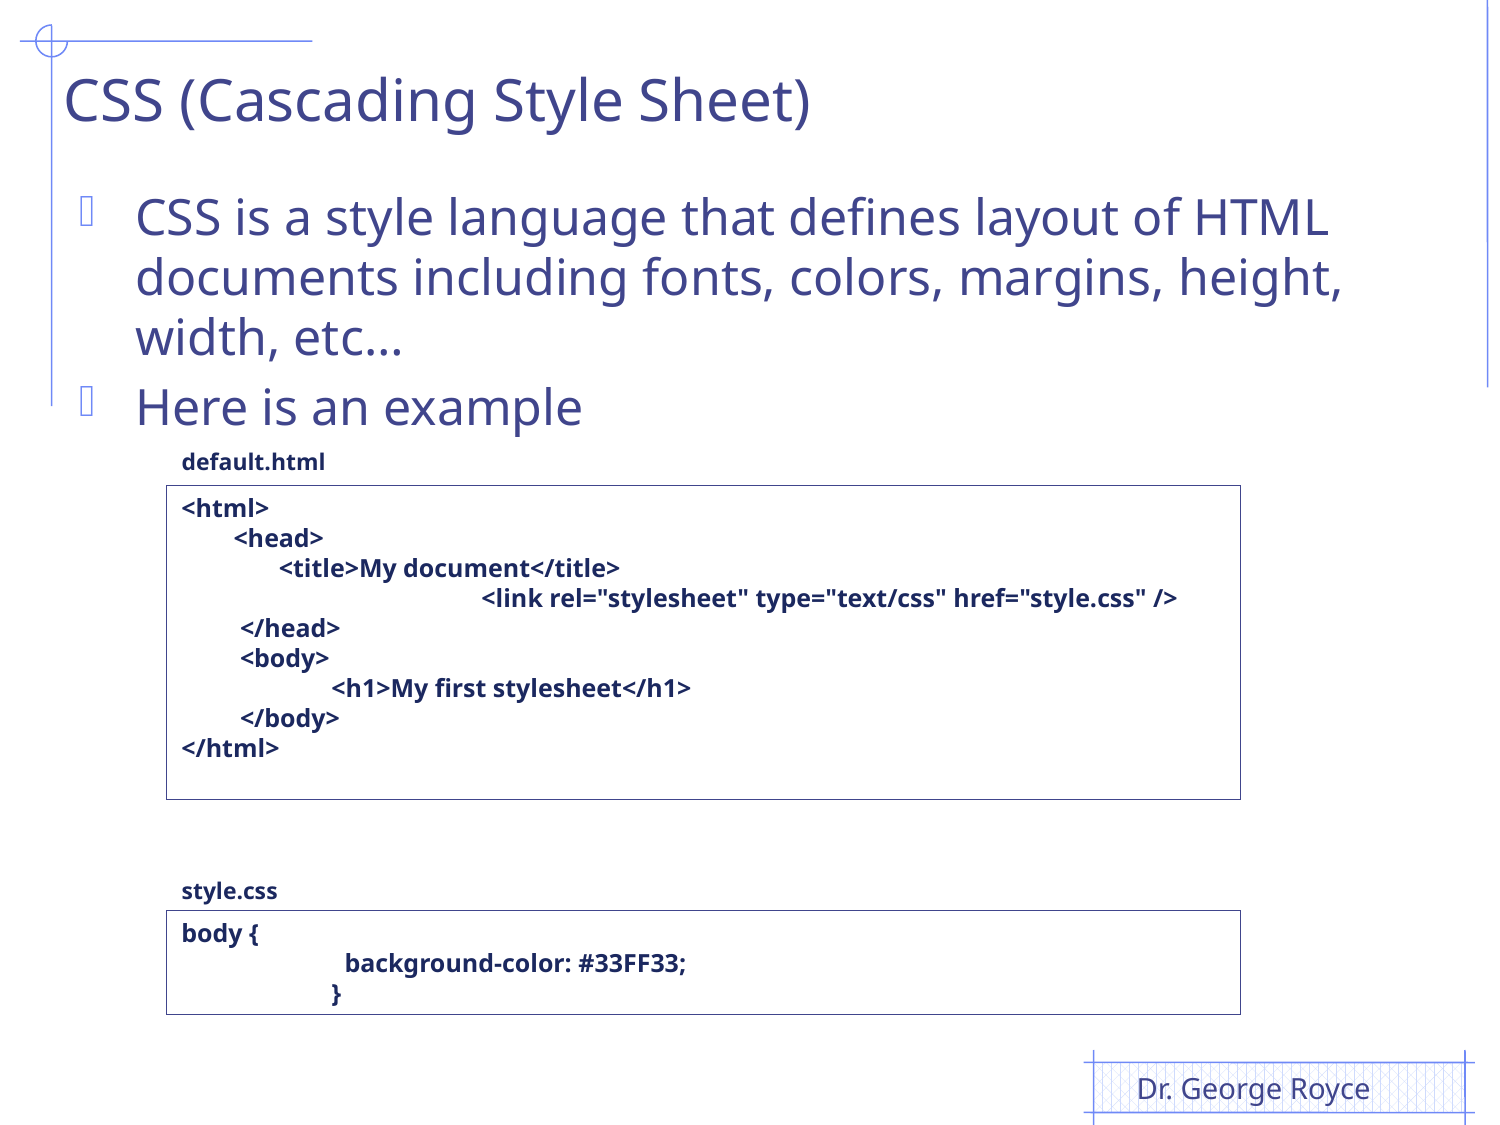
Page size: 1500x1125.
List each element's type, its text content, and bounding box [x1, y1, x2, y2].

text_box default.html [166, 440, 353, 553]
title CSS (Cascading Style Sheet) [48, 41, 1399, 154]
list CSS is a style language that defines layout of HTML documents including fonts, colors, margins, height, width, etc… Here is an example [64, 177, 1476, 474]
text_box <html> <head> <title>My document</title> <link rel="stylesheet" type="text/css" href="style.css" /> </head> <body> <h1>My first stylesheet</h1> </body> </html> [166, 485, 1241, 800]
text_box style.css [166, 869, 353, 982]
slide_number Dr. George Royce [1066, 1062, 1463, 1113]
text_box body { background-color: #33FF33; } [166, 910, 1241, 1015]
